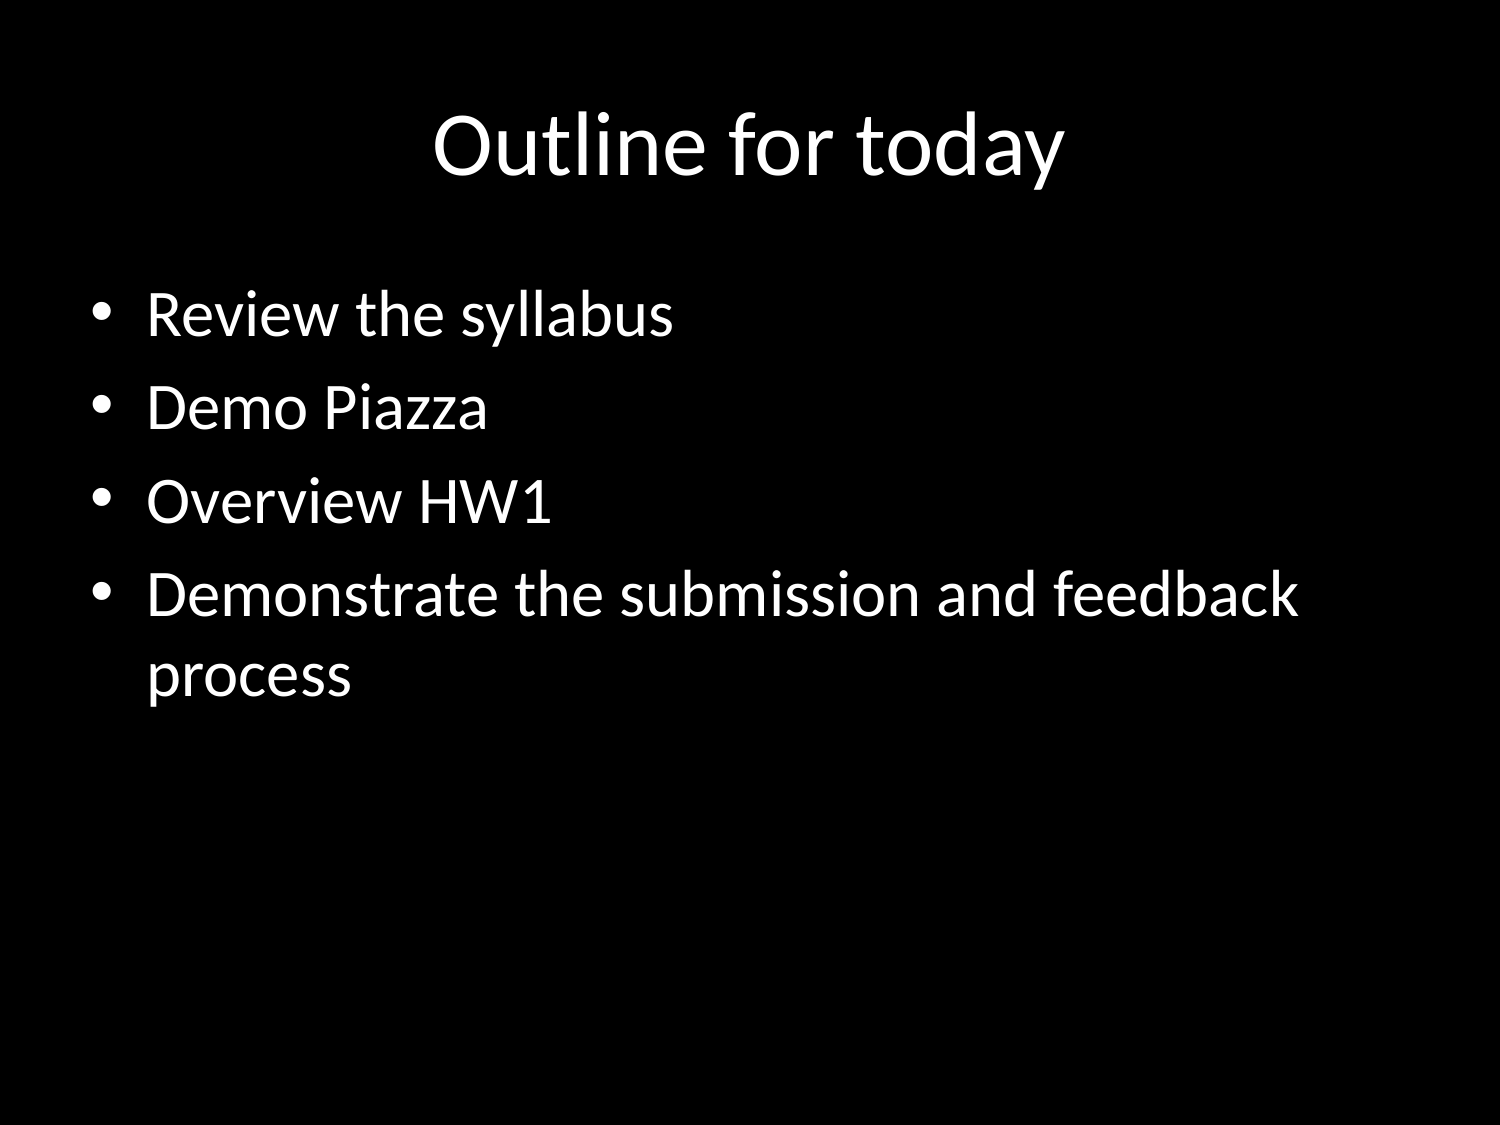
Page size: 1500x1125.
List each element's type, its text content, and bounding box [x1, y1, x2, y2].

title Outline for today [75, 45, 1425, 233]
list Review the syllabus Demo Piazza Overview HW1 Demonstrate the submission and feedback process [75, 262, 1425, 1005]
